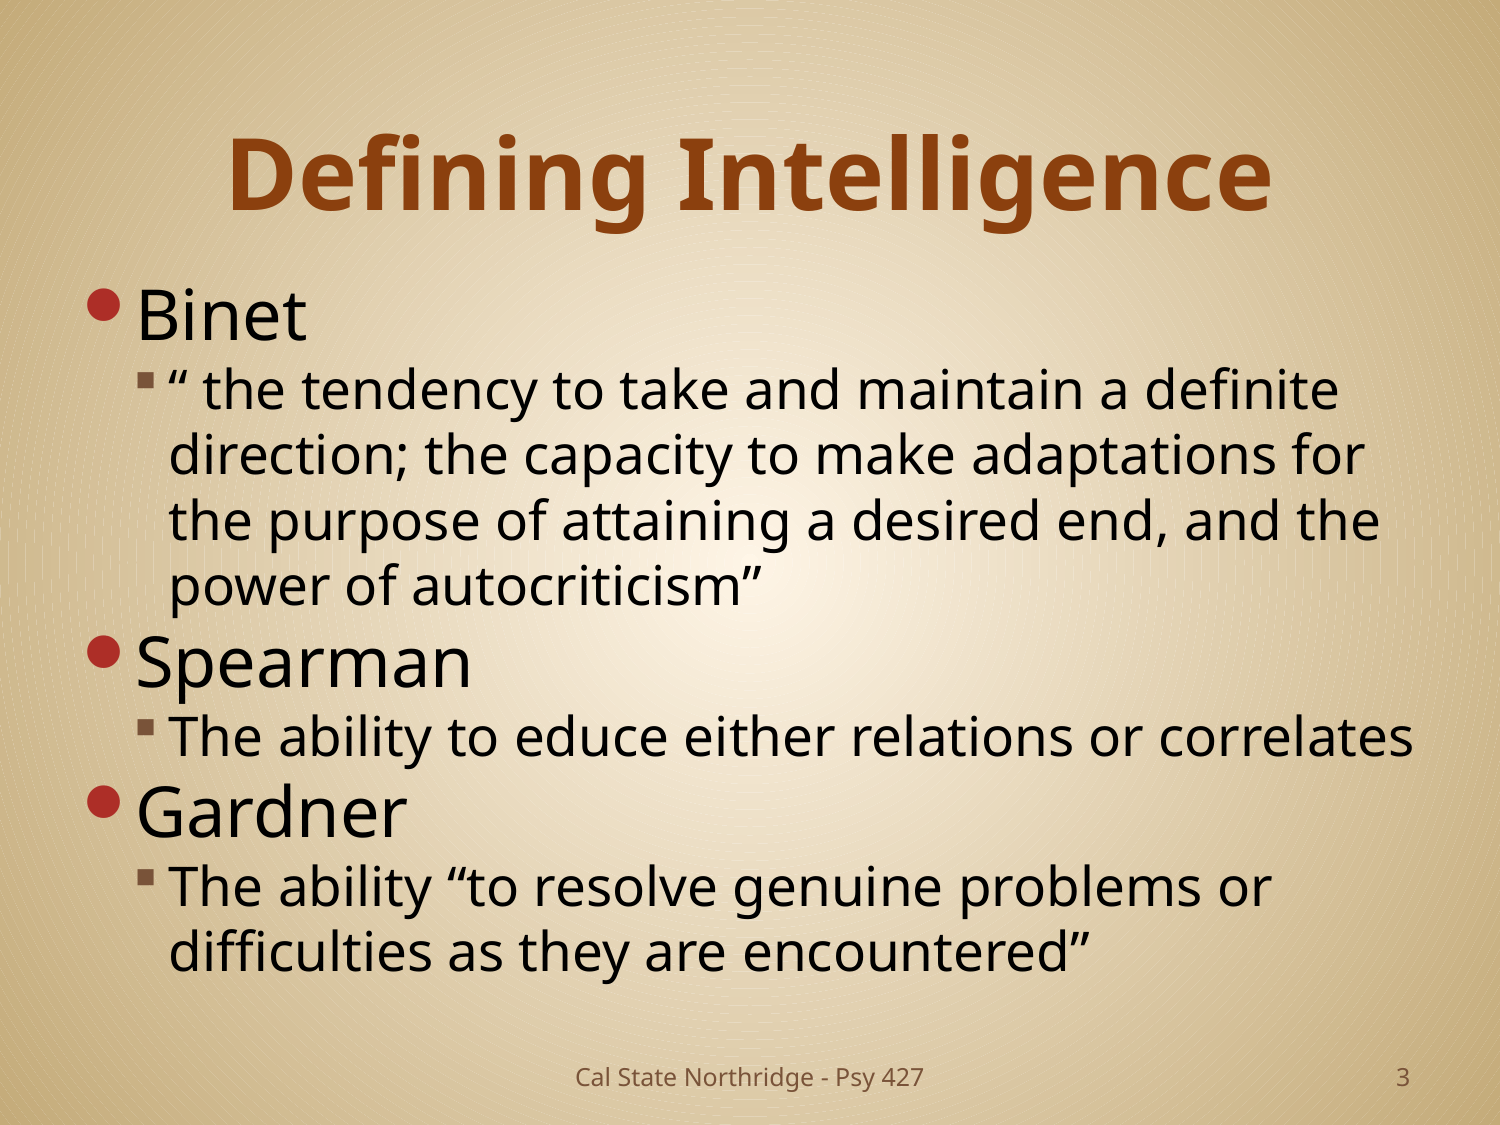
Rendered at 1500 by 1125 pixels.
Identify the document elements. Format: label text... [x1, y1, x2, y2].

title Defining Intelligence [75, 50, 1425, 238]
slide_number 3 [1074, 1024, 1425, 1103]
list Binet “ the tendency to take and maintain a definite direction; the capacity to make adaptations for the purpose of attaining a desired end, and the power of autocriticism” Spearman The ability to educe either relations or correlates Gardner The ability “to resolve genuine problems or difficulties as they are encountered” [75, 262, 1425, 1050]
footer Cal State Northridge - Psy 427 [512, 1024, 988, 1103]
